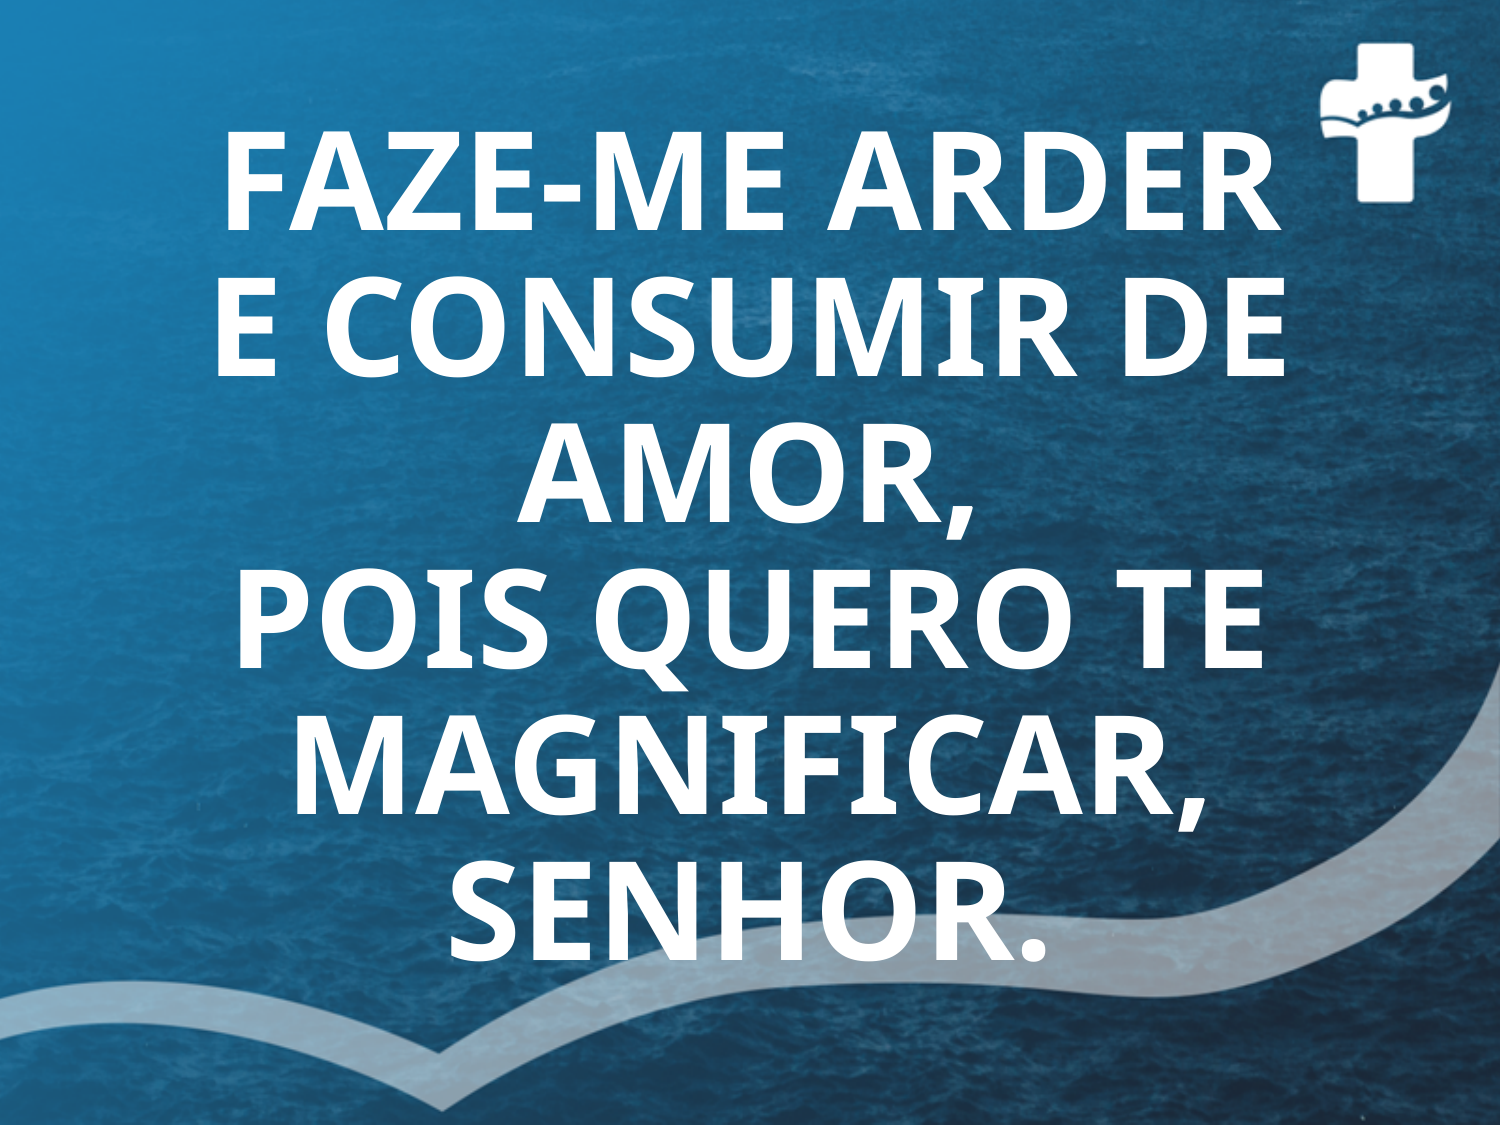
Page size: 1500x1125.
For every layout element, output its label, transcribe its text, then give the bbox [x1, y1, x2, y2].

picture [0, 0, 1500, 455]
picture [0, 644, 1500, 1125]
title FAZE-ME ARDER E CONSUMIR DE AMOR, POIS QUERO TE MAGNIFICAR, SENHOR. [0, 455, 1500, 644]
